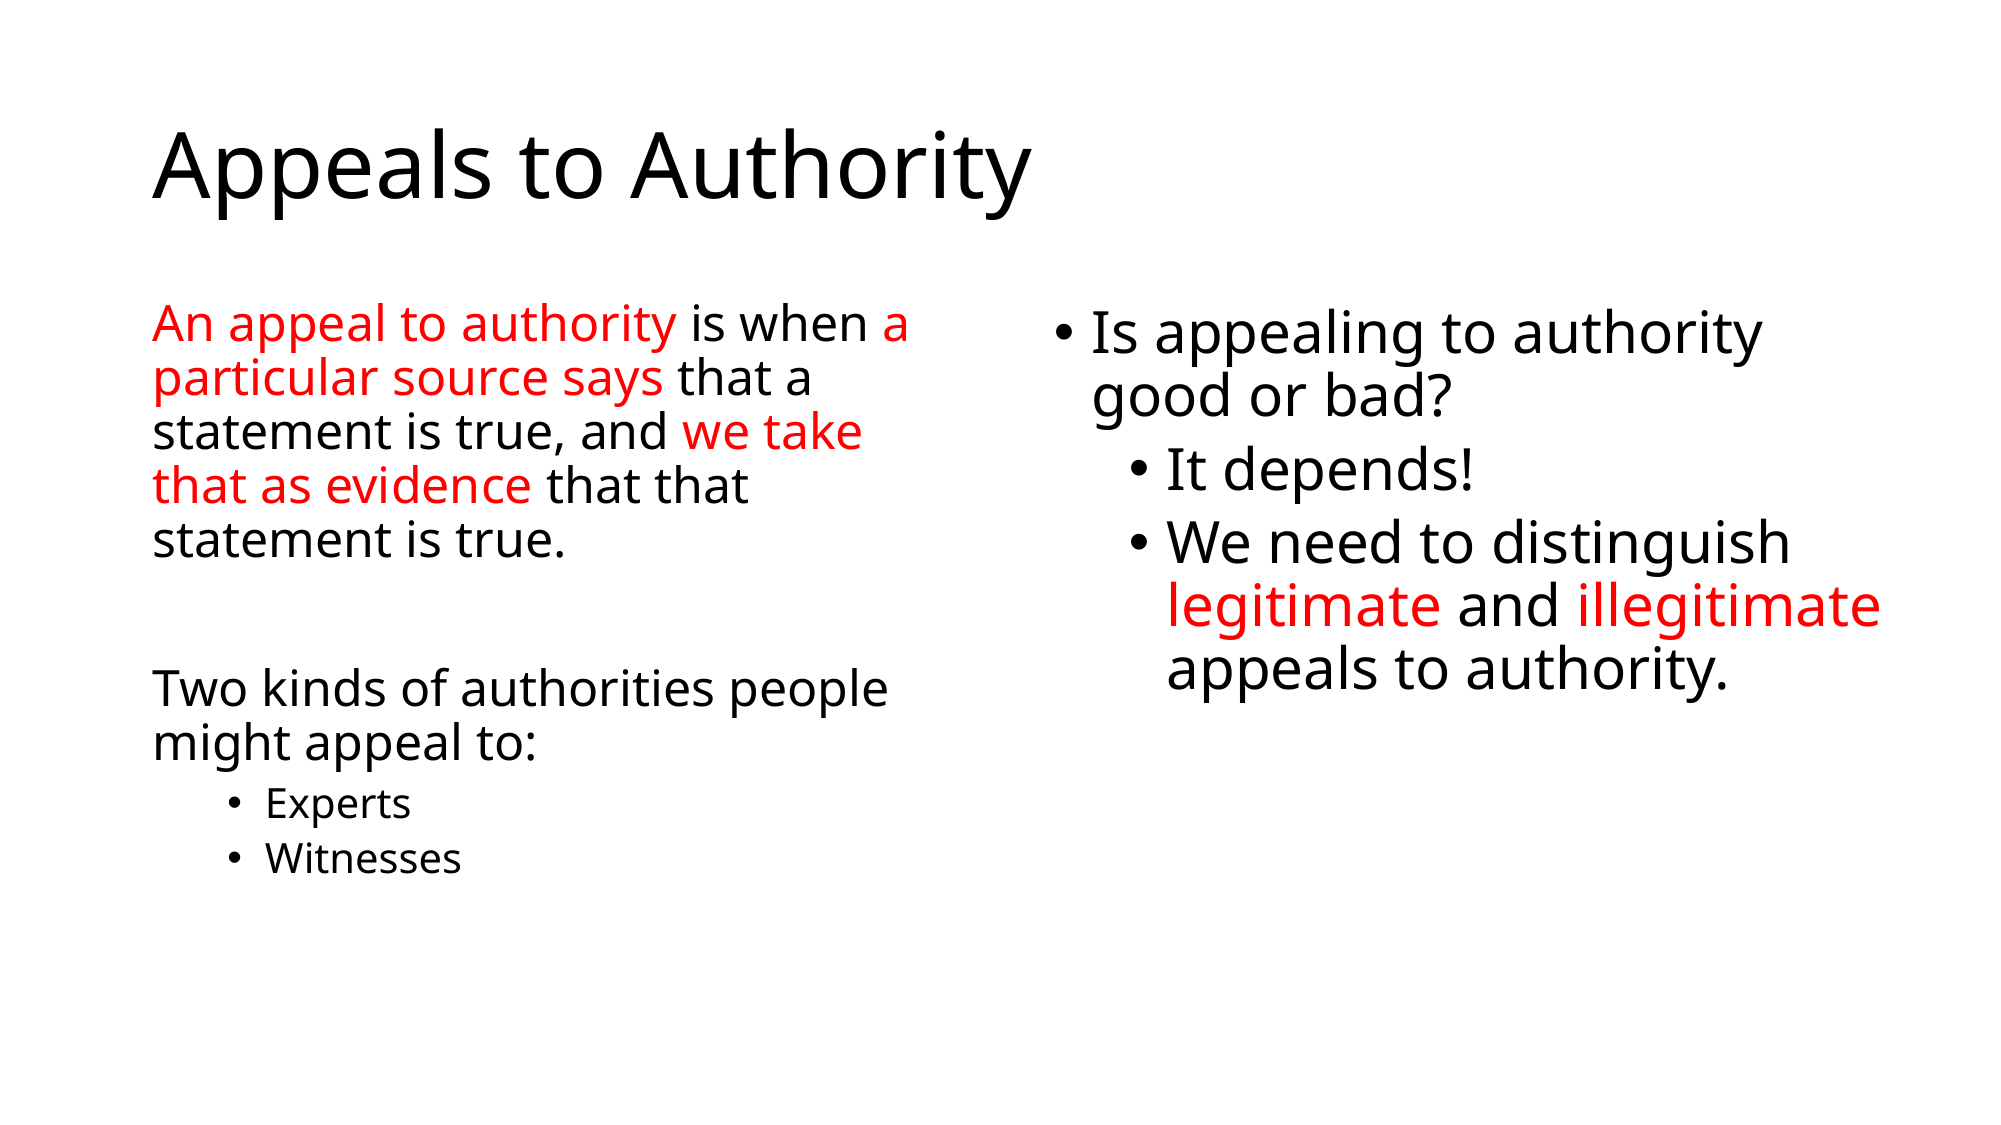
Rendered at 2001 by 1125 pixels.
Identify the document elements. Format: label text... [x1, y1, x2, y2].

text_box Is appealing to authority good or bad? It depends! We need to distinguish legitimate and illegitimate appeals to authority. [1038, 296, 1902, 888]
title Appeals to Authority [137, 59, 1863, 278]
list An appeal to authority is when a particular source says that a statement is true, and we take that as evidence that that statement is true. Two kinds of authorities people might appeal to: Experts Witnesses [137, 290, 961, 883]
